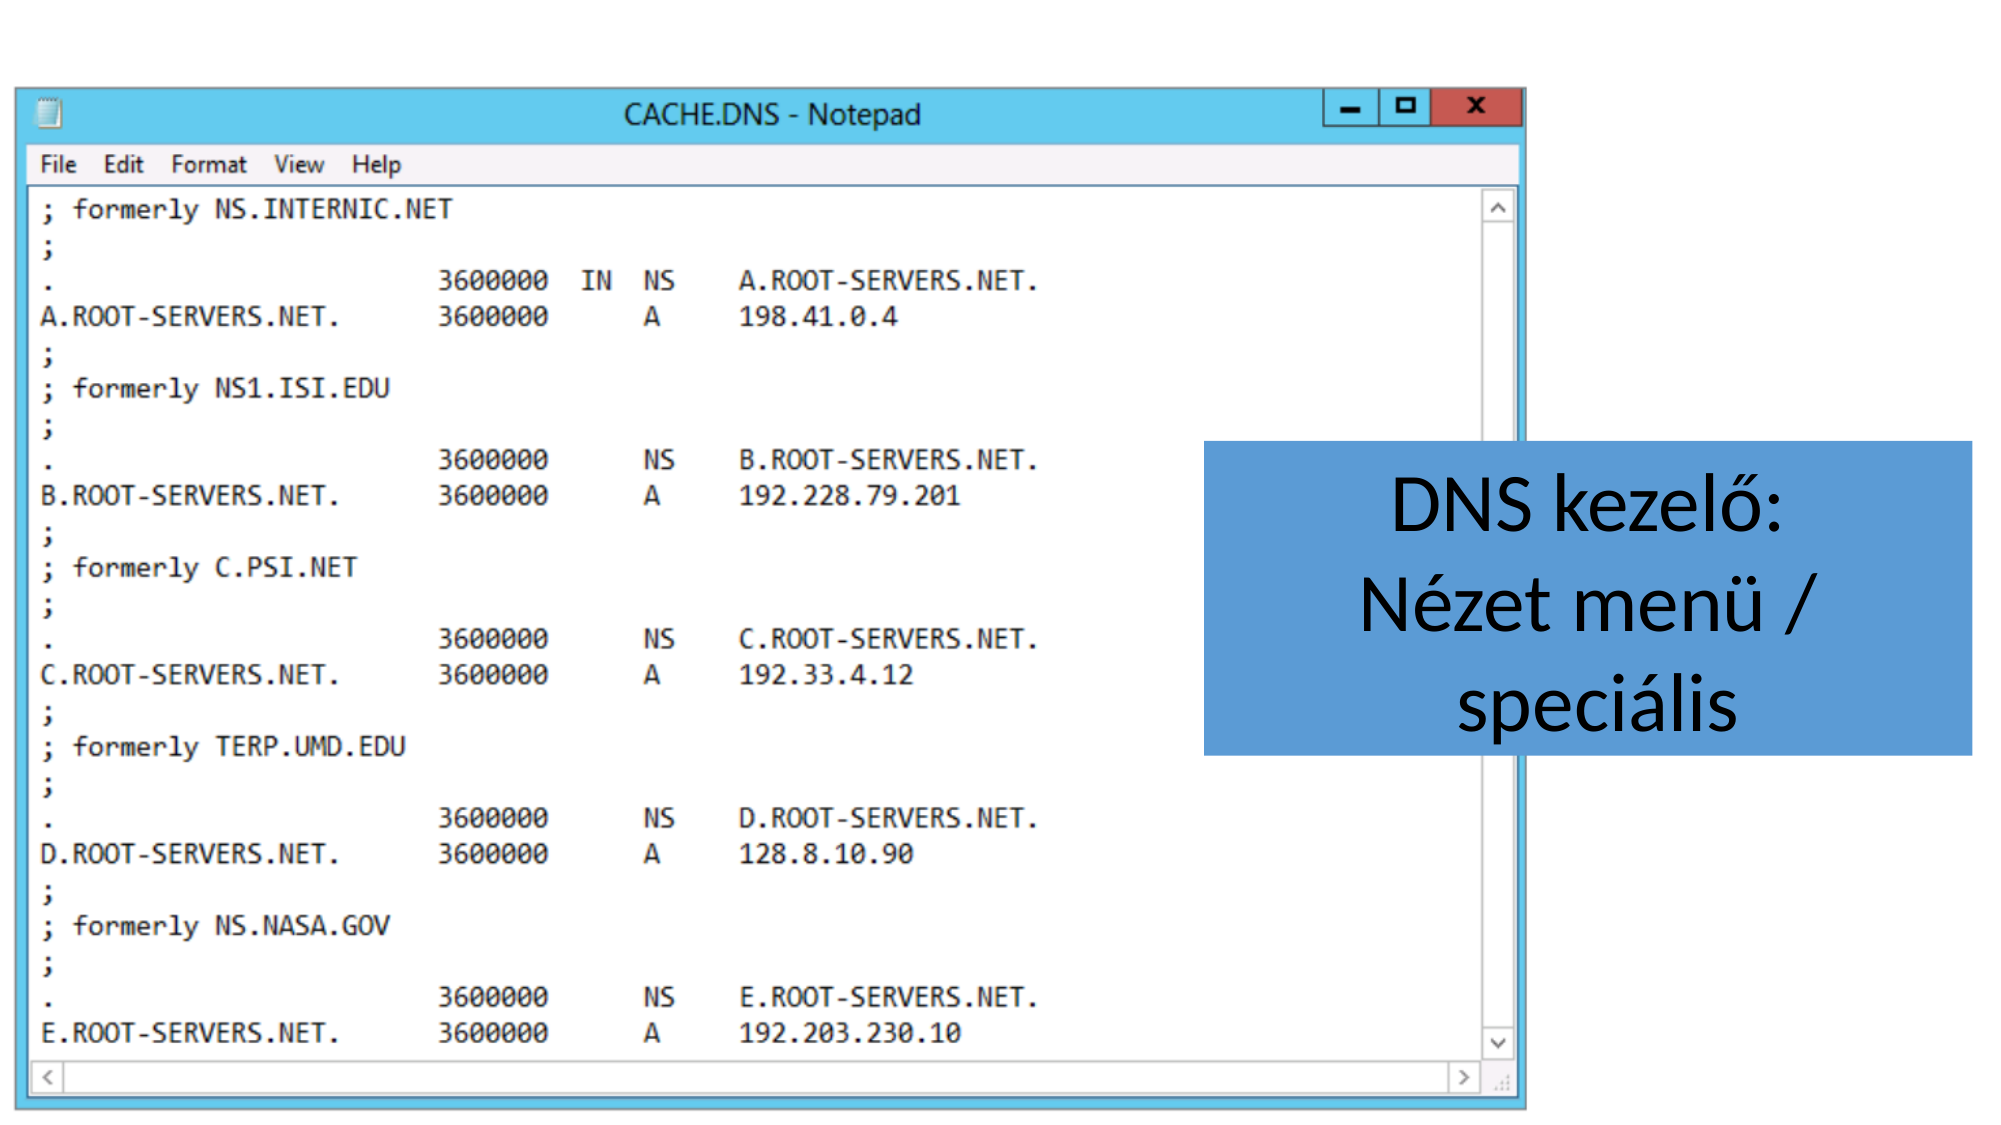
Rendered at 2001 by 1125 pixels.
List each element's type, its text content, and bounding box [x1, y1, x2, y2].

picture [0, 86, 1528, 1114]
text_box DNS kezelő: Nézet menü / speciális [1528, 440, 1973, 756]
